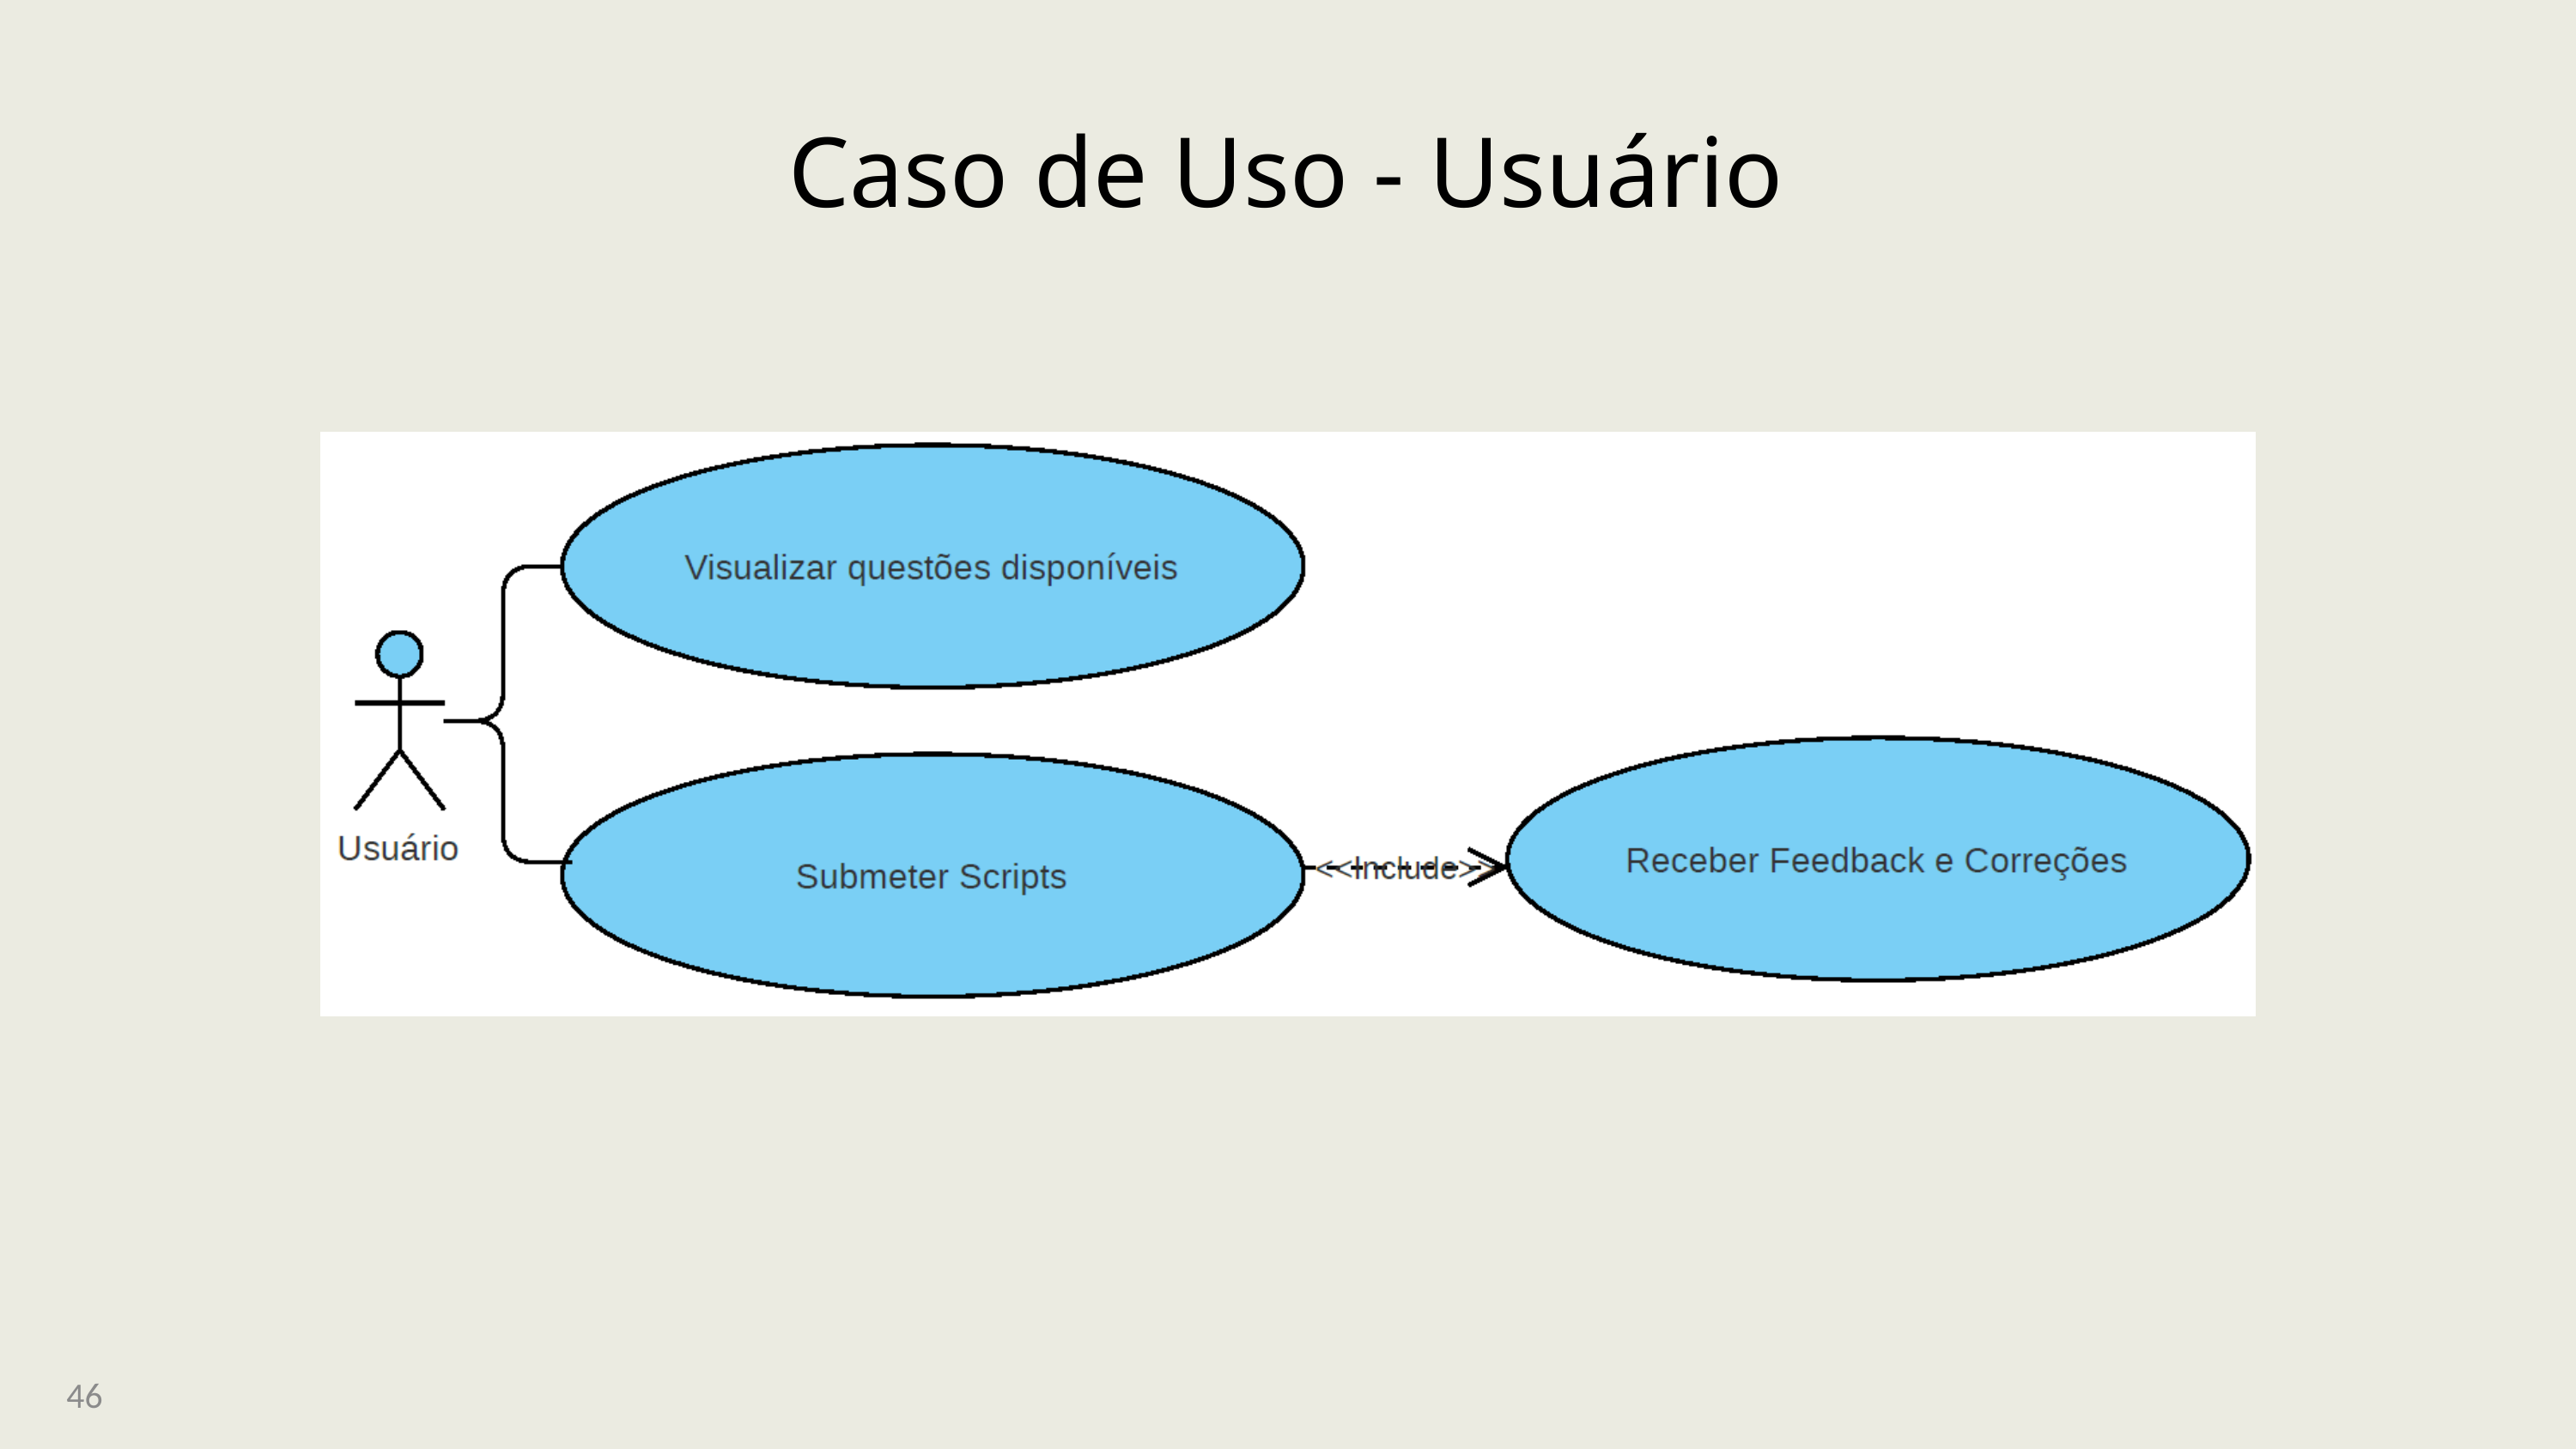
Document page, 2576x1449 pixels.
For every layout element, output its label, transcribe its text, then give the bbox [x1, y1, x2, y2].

text_box Caso de Uso - Usuário [152, 111, 2421, 227]
text_box 46 [53, 1367, 355, 1420]
picture [319, 432, 2256, 1016]
